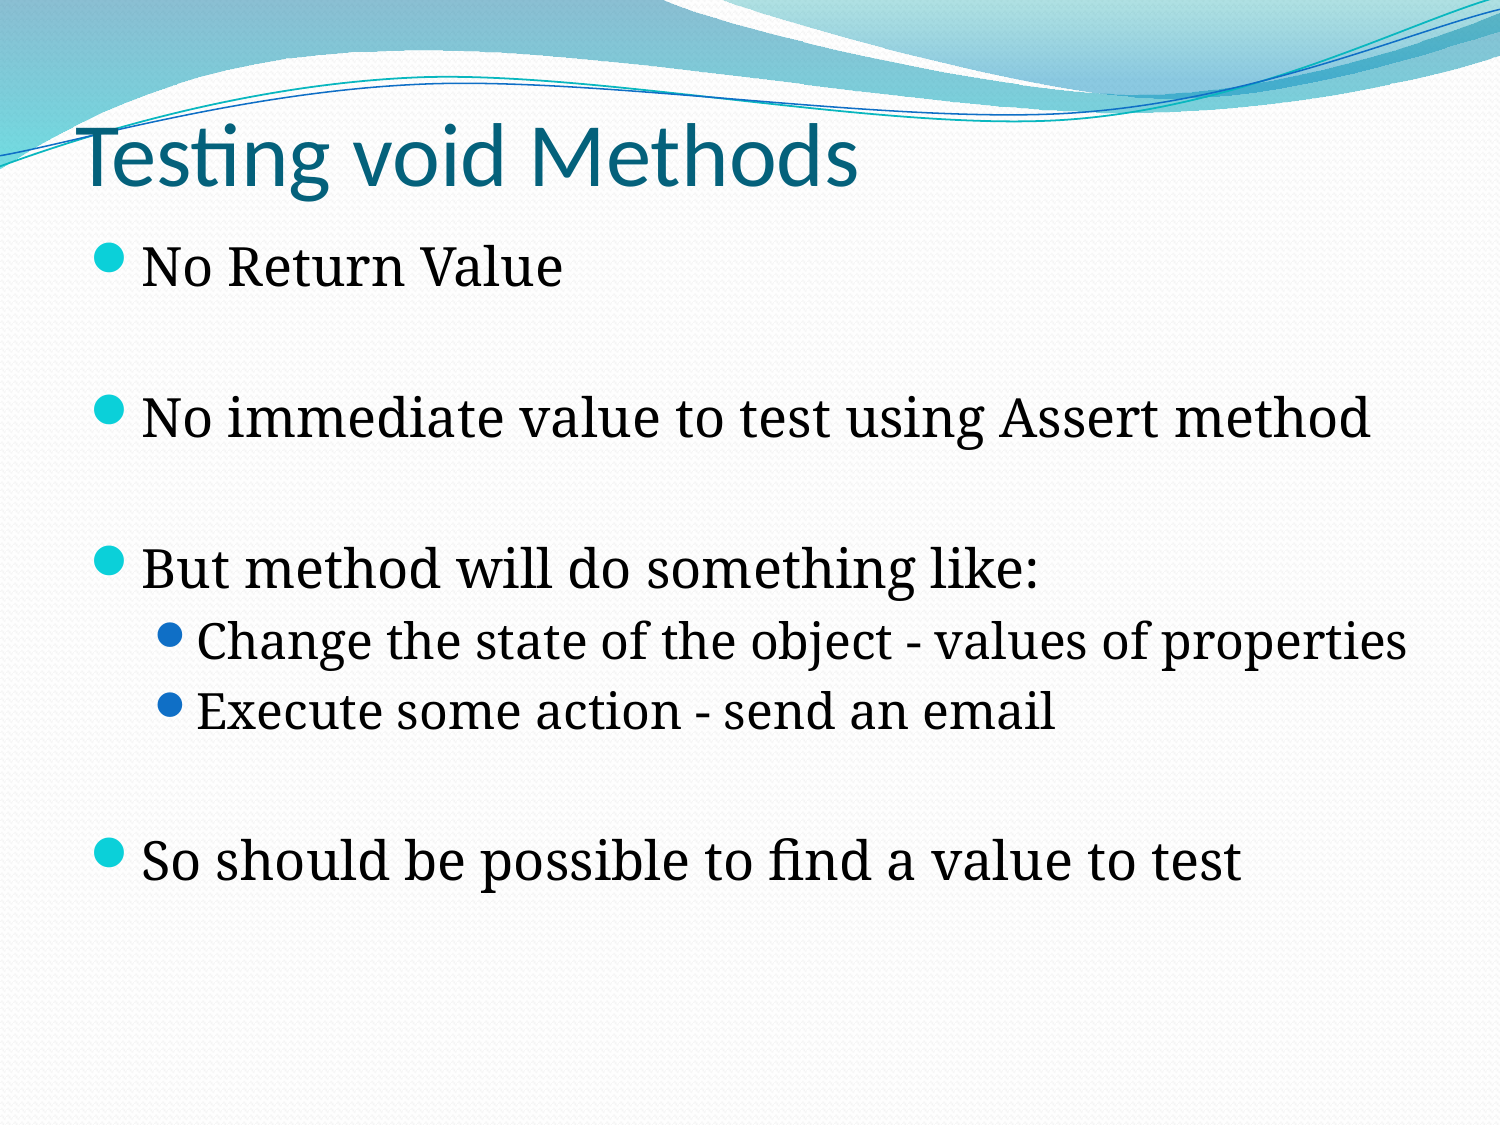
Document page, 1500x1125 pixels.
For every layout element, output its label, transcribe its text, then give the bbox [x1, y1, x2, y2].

title Testing void Methods [75, 88, 1425, 205]
list No Return Value No immediate value to test using Assert method But method will do something like: Change the state of the object - values of properties Execute some action - send an email So should be possible to find a value to test [75, 224, 1425, 1035]
